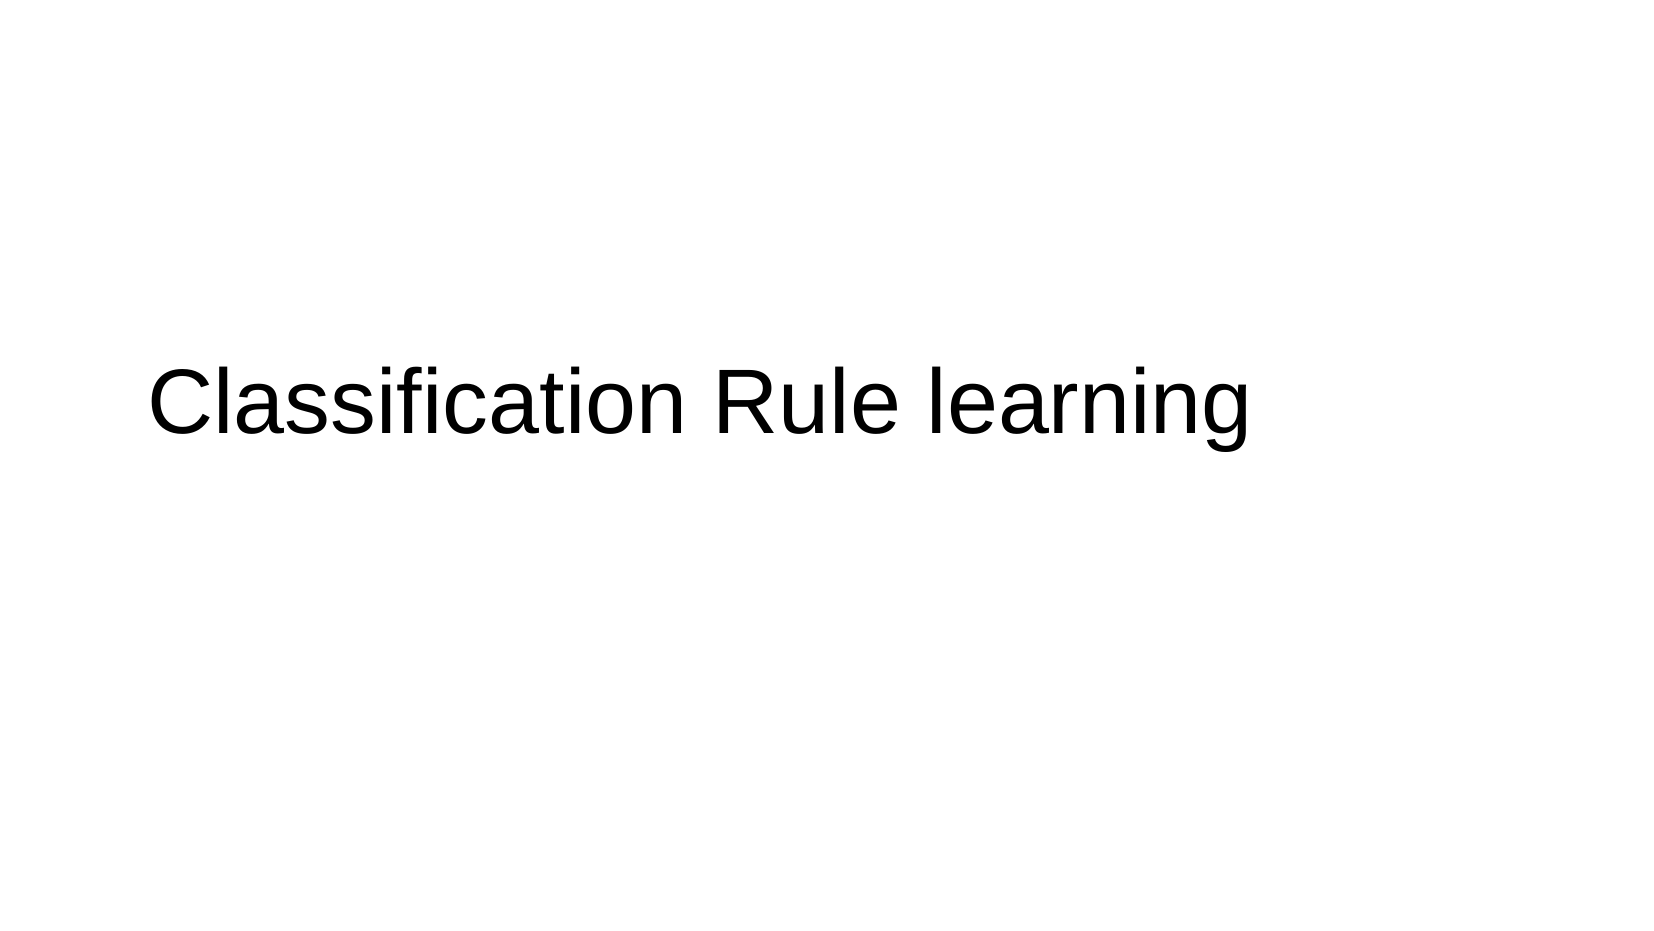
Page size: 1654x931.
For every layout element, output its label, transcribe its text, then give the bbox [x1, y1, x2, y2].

title Classification Rule learning [147, 354, 1636, 455]
